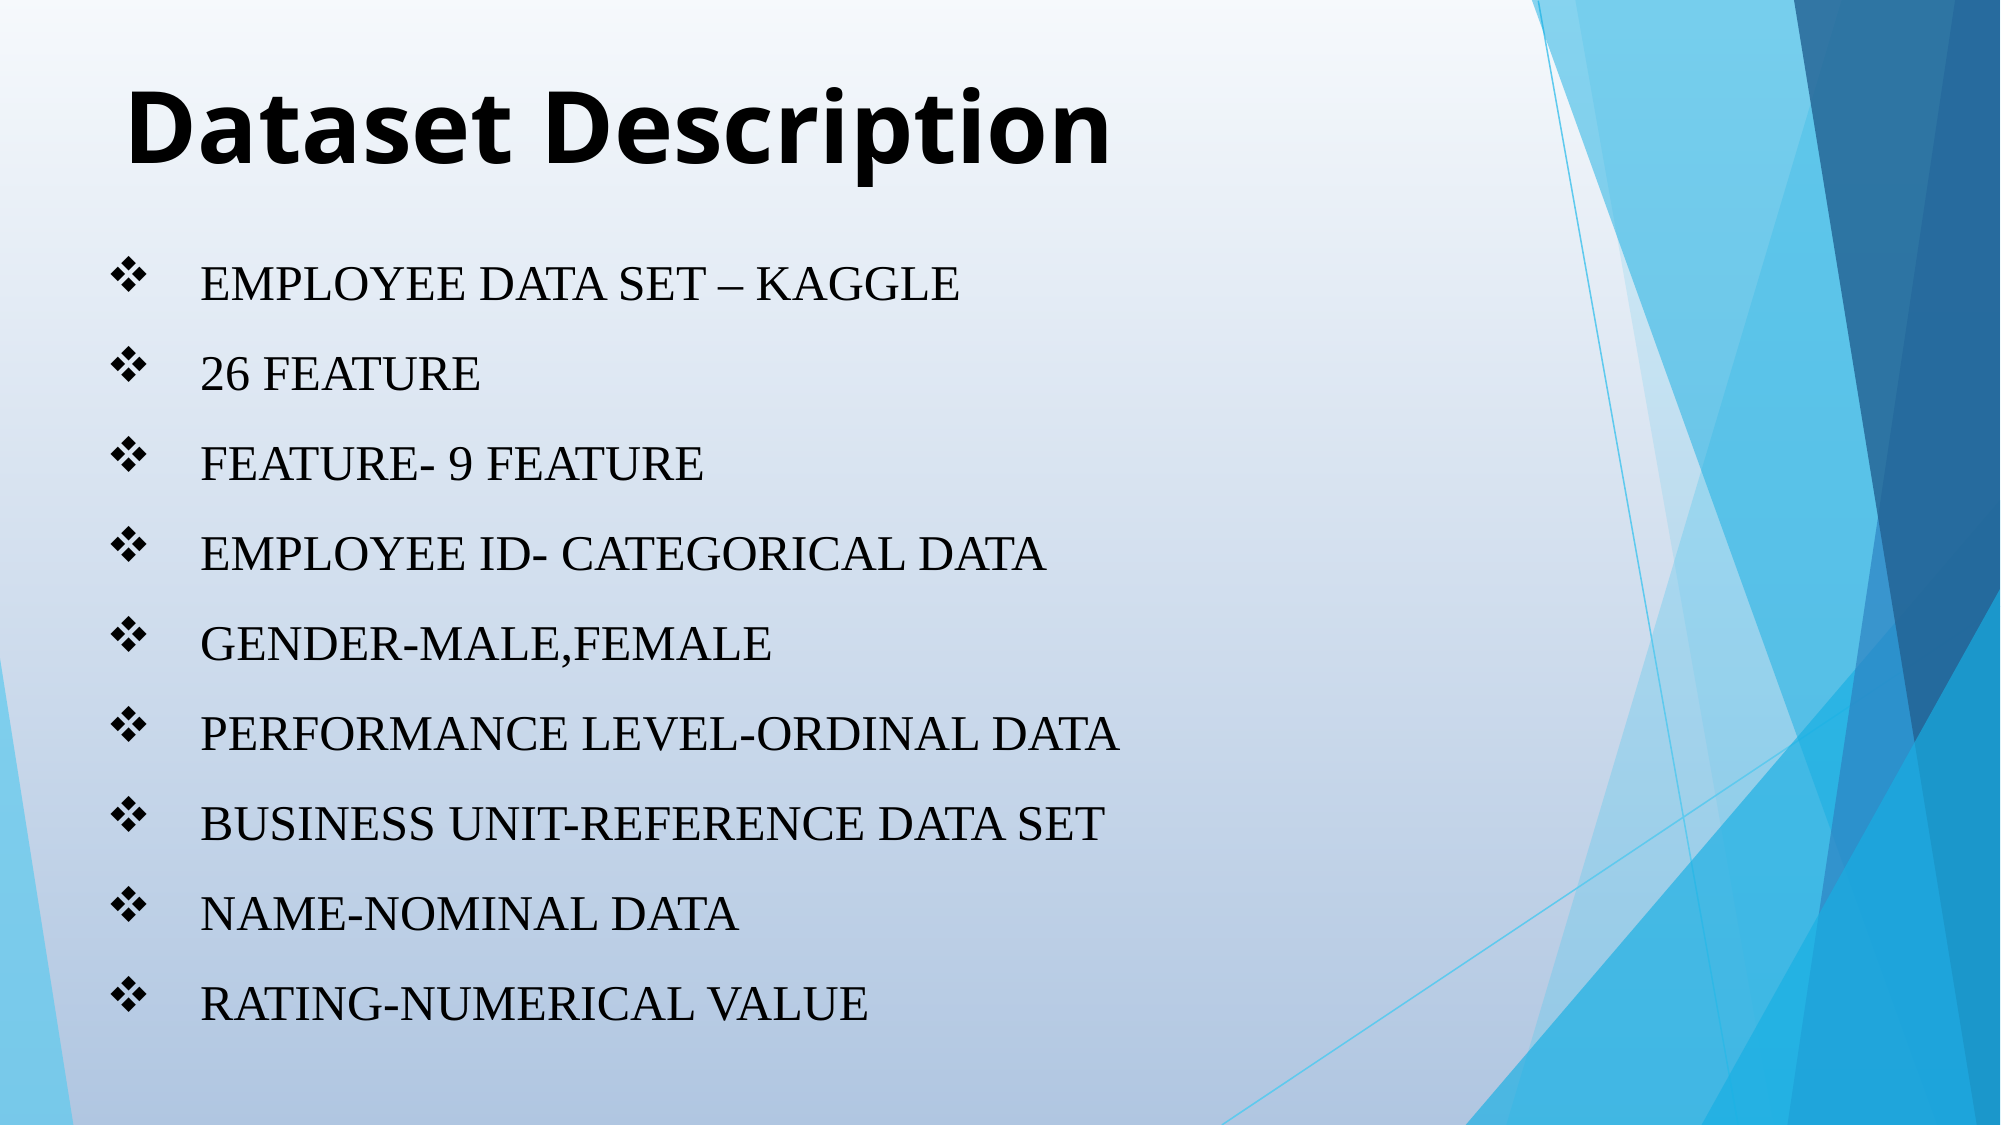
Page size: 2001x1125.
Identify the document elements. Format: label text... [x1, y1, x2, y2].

title Dataset Description [123, 63, 1877, 188]
text_box EMPLOYEE DATA SET – KAGGLE 26 FEATURE FEATURE- 9 FEATURE EMPLOYEE ID- CATEGORICAL DATA GENDER-MALE,FEMALE PERFORMANCE LEVEL-ORDINAL DATA BUSINESS UNIT-REFERENCE DATA SET NAME-NOMINAL DATA RATING-NUMERICAL VALUE [91, 212, 1923, 1038]
